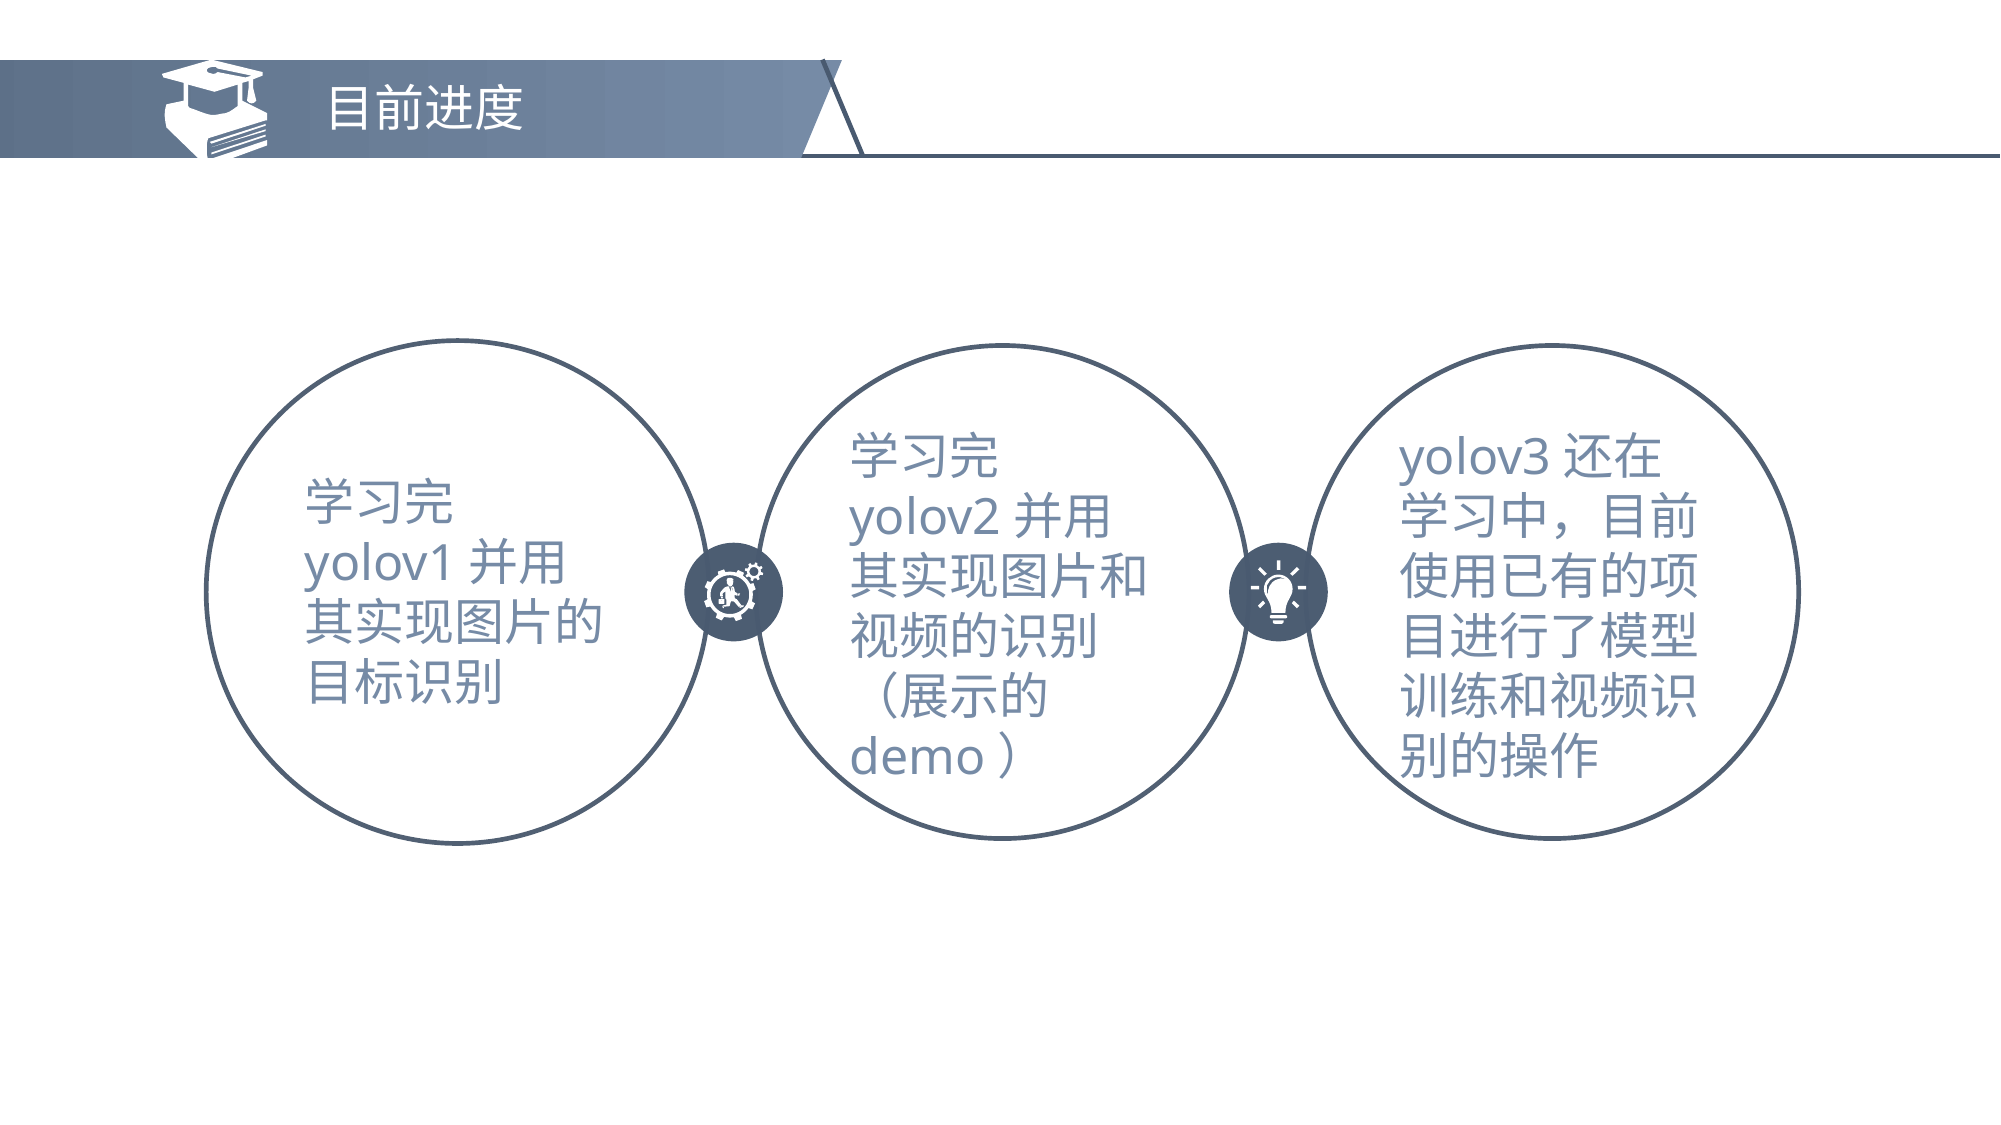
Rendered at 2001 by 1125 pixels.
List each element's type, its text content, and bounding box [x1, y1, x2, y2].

text_box [1208, 455, 1244, 729]
text_box [189, 86, 237, 114]
text_box [1310, 459, 1344, 725]
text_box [822, 59, 863, 156]
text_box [250, 463, 665, 661]
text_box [684, 542, 783, 642]
text_box [1378, 345, 1726, 417]
text_box [0, 59, 209, 159]
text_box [792, 417, 1208, 736]
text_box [1344, 417, 1760, 796]
text_box [761, 463, 792, 721]
text_box [1760, 459, 1799, 725]
text_box [161, 59, 268, 167]
text_box [1413, 796, 1691, 839]
text_box [828, 345, 1177, 417]
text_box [1229, 542, 1328, 642]
text_box [206, 340, 705, 844]
text_box [802, 736, 1203, 839]
text_box [207, 59, 822, 159]
text_box 目前进度 [309, 69, 822, 145]
